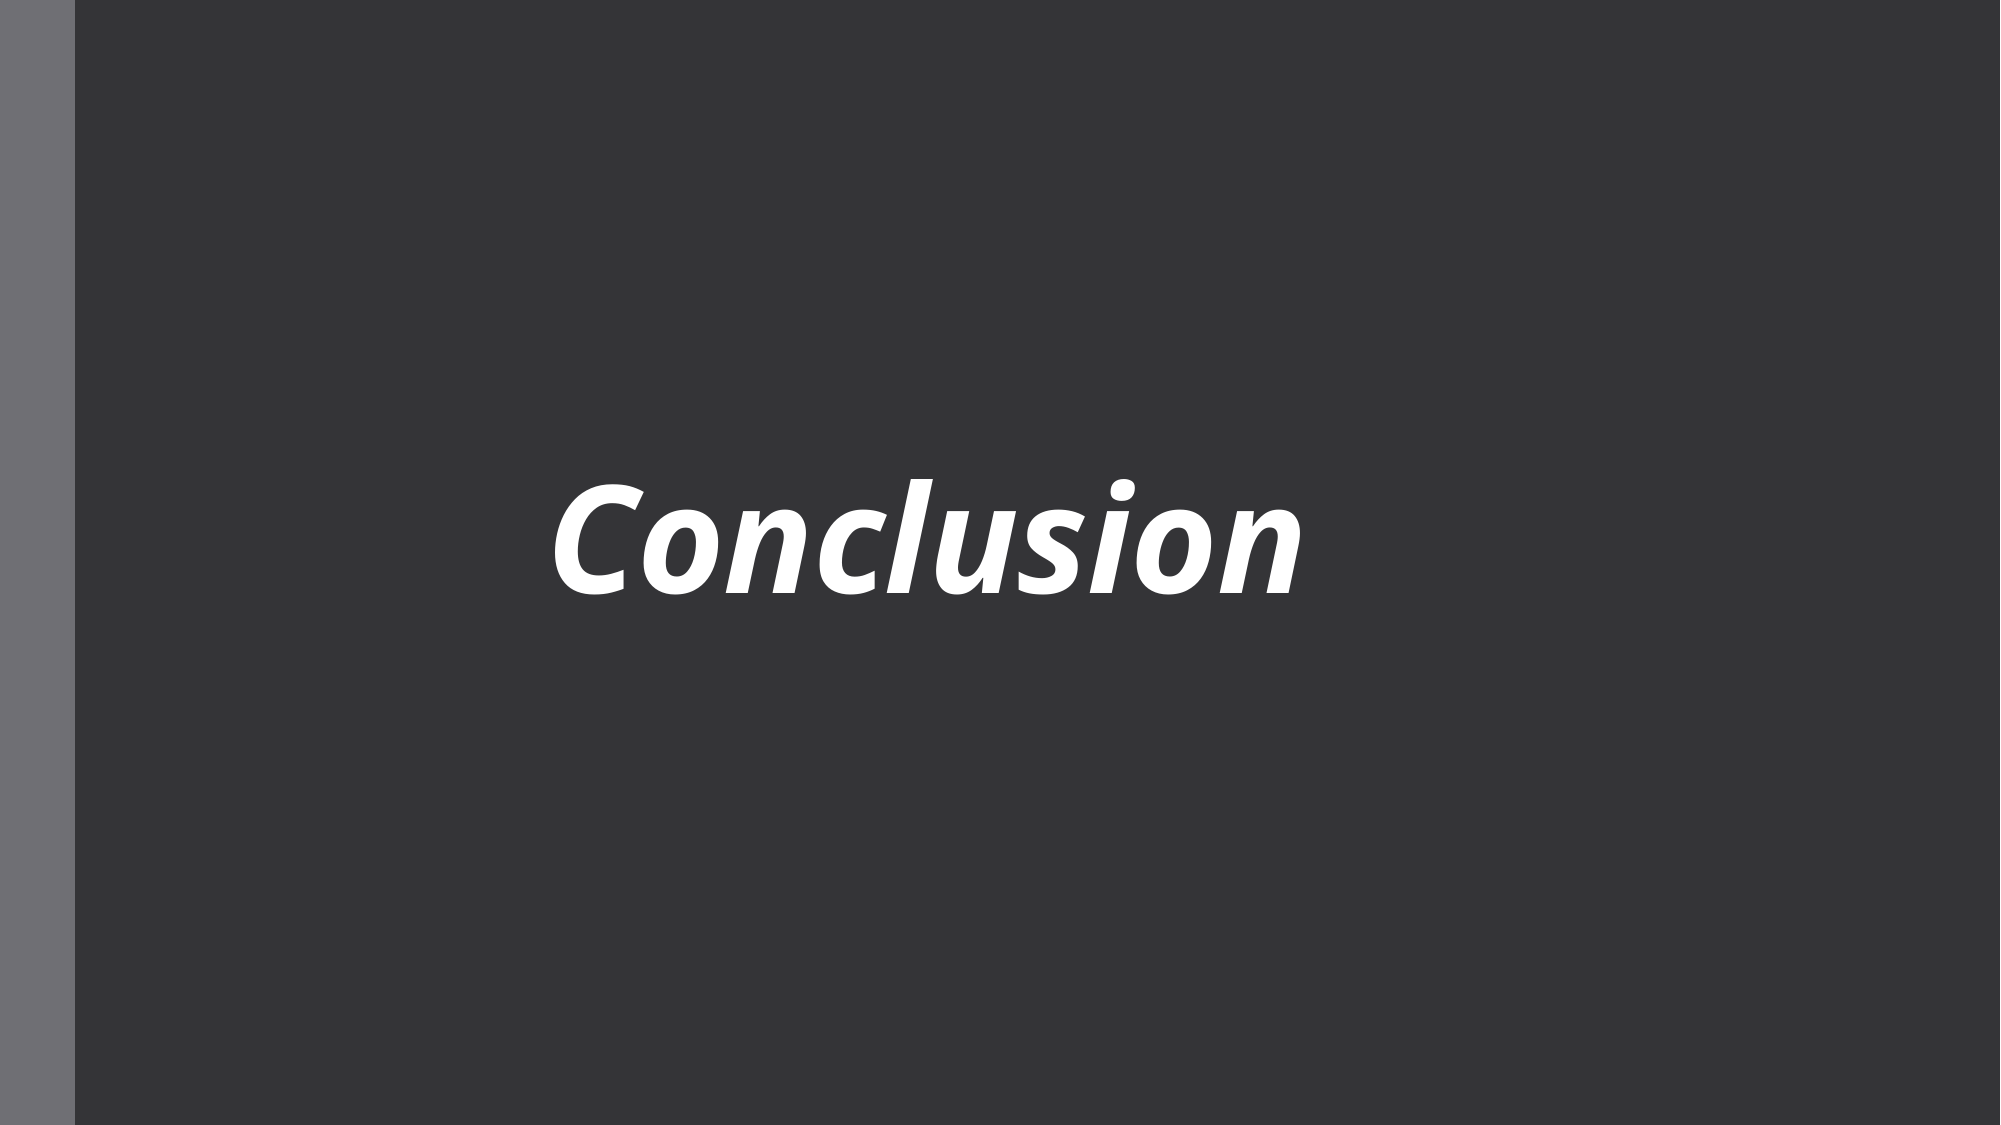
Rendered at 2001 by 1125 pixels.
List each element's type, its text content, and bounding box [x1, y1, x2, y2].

title Conclusion [531, 0, 2000, 632]
